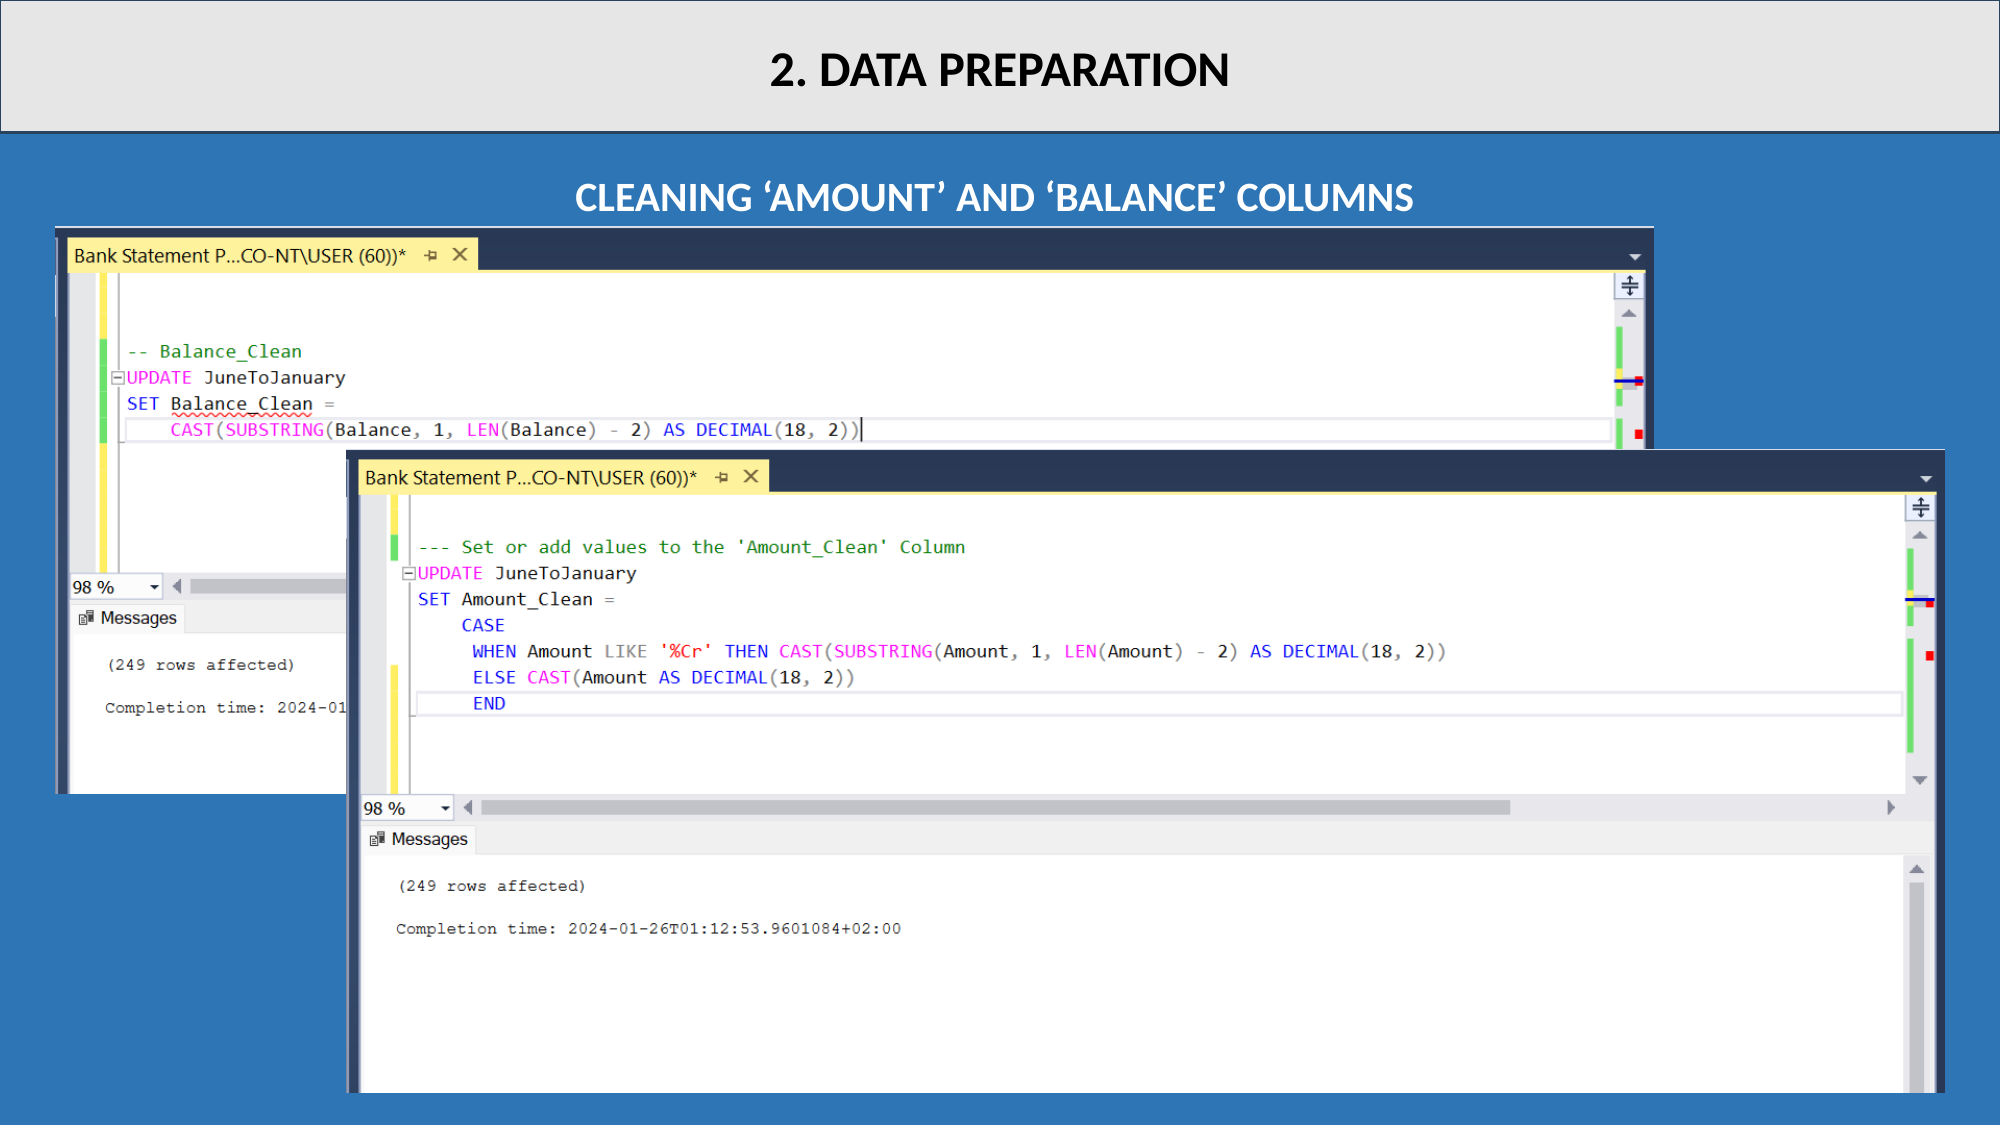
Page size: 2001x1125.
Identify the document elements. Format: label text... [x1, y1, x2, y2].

text_box 2. DATA PREPARATION [0, 0, 2000, 134]
picture [55, 226, 1945, 1094]
text_box CLEANING ‘AMOUNT’ AND ‘BALANCE’ COLUMNS [551, 162, 1449, 226]
